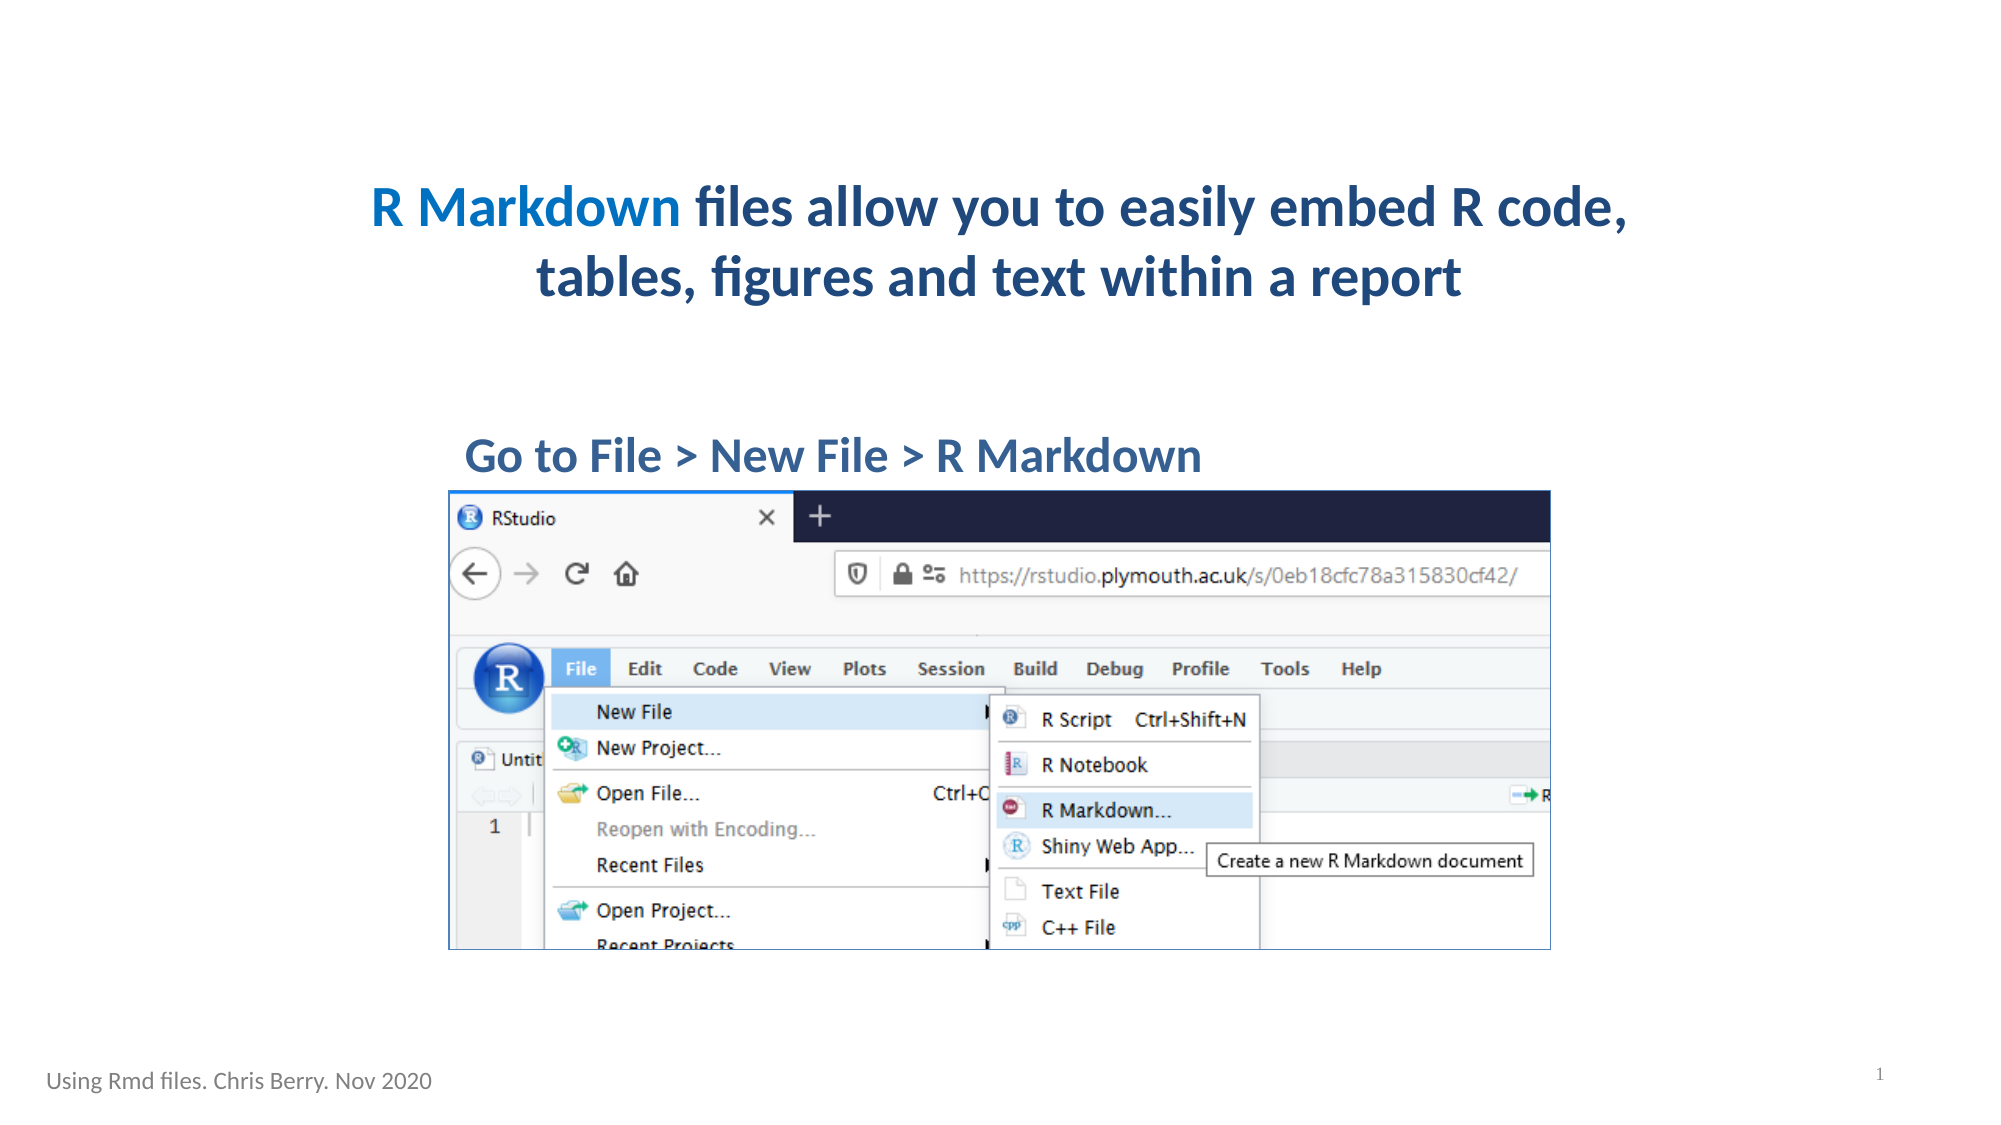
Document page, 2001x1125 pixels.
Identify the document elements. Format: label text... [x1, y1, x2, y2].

text_box R Markdown files allow you to easily embed R code, tables, figures and text within a report [348, 143, 1652, 332]
text_box Using Rmd files. Chris Berry. Nov 2020 [31, 1057, 449, 1102]
list [99, 425, 1900, 1125]
picture [449, 490, 1551, 950]
text_box Go to File > New File > R Markdown [450, 415, 1550, 490]
slide_number 1 [1433, 1042, 1900, 1103]
